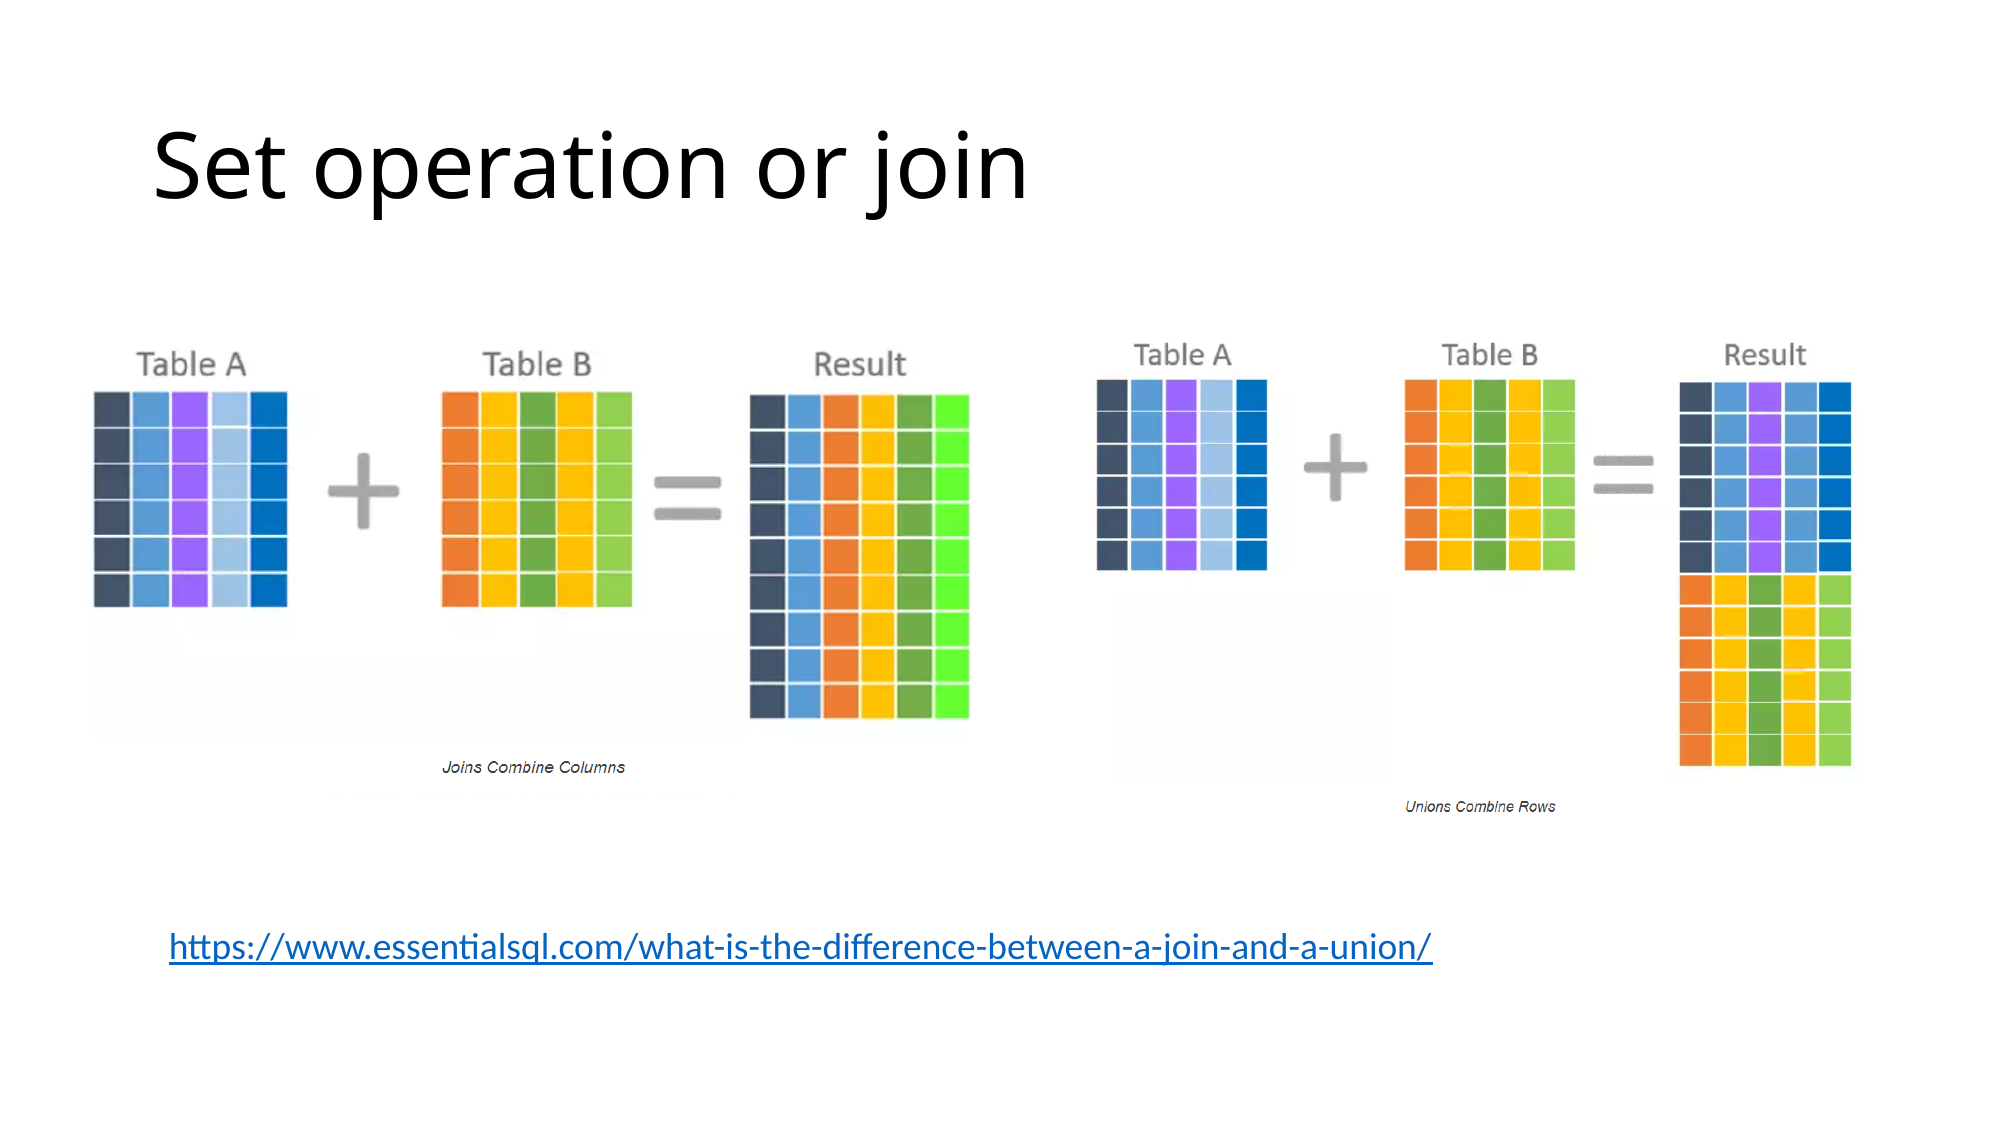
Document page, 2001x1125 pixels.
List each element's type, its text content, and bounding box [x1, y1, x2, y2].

title Set operation or join [137, 59, 1863, 278]
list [69, 303, 1026, 795]
text_box https://www.essentialsql.com/what-is-the-difference-between-a-join-and-a-union/ [153, 914, 1643, 975]
picture [1071, 320, 1878, 826]
